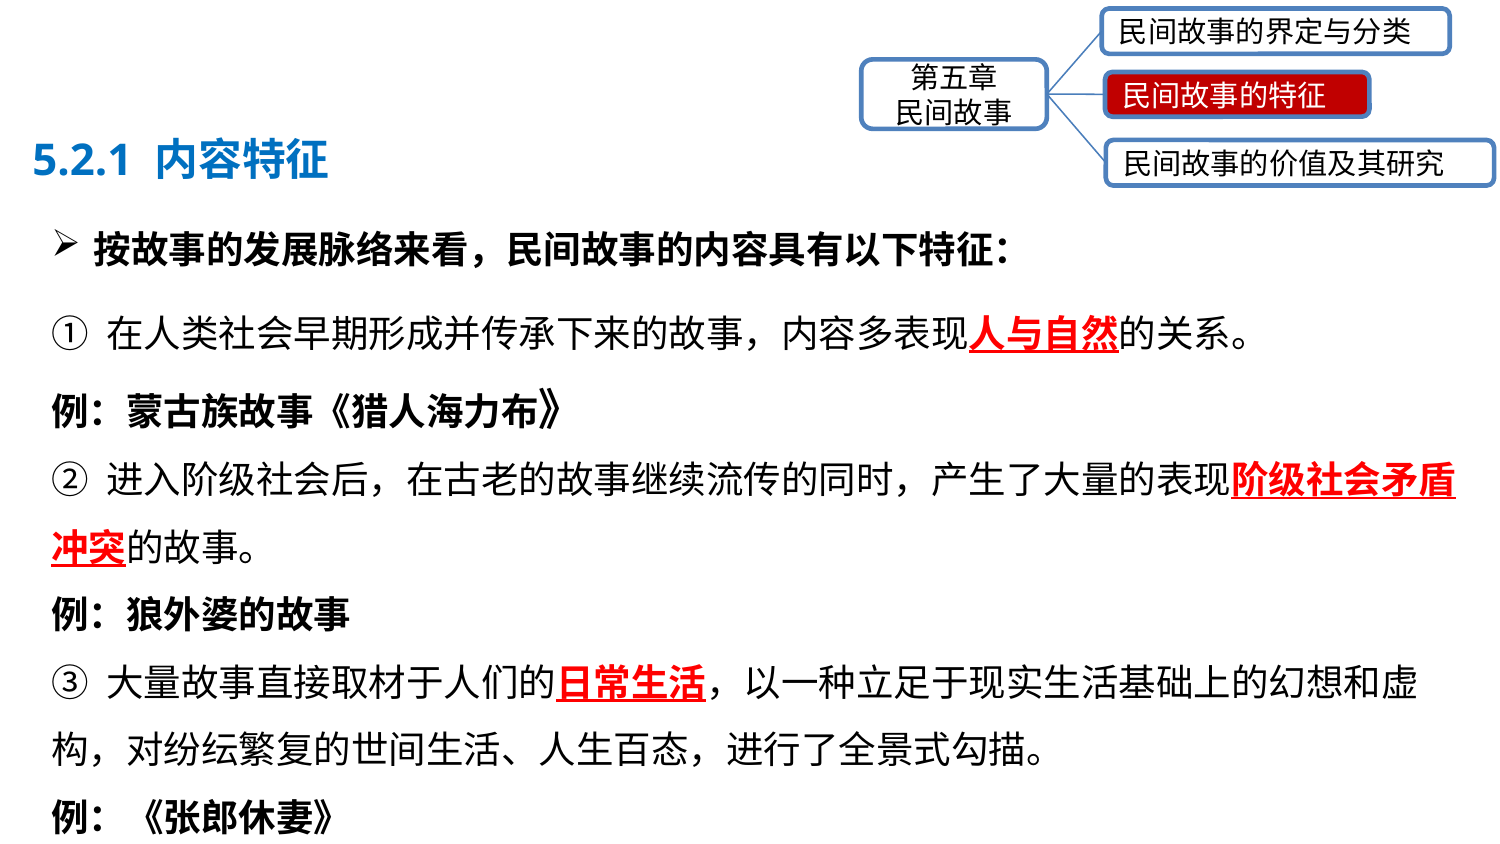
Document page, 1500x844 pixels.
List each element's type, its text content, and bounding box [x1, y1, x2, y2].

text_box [860, 8, 1495, 186]
text_box 按故事的发展脉络来看，民间故事的内容具有以下特征： [40, 197, 1044, 277]
text_box ① 在人类社会早期形成并传承下来的故事，内容多表现人与自然的关系。 例：蒙古族故事《猎人海力布》 ② 进入阶级社会后，在古老的故事继续流传的同时，产生了大量的表现阶级社会矛盾冲突的故事。 例：狼外婆的故事 ③ 大量故事直接取材于人们的日常生活，以一种立足于现实生活基础上的幻想和虚构，对纷纭繁复的世间生活、人生百态，进行了全景式勾描。 例：《张郎休妻》 [40, 281, 1483, 844]
text_box 5.2.1 内容特征 [21, 99, 857, 190]
